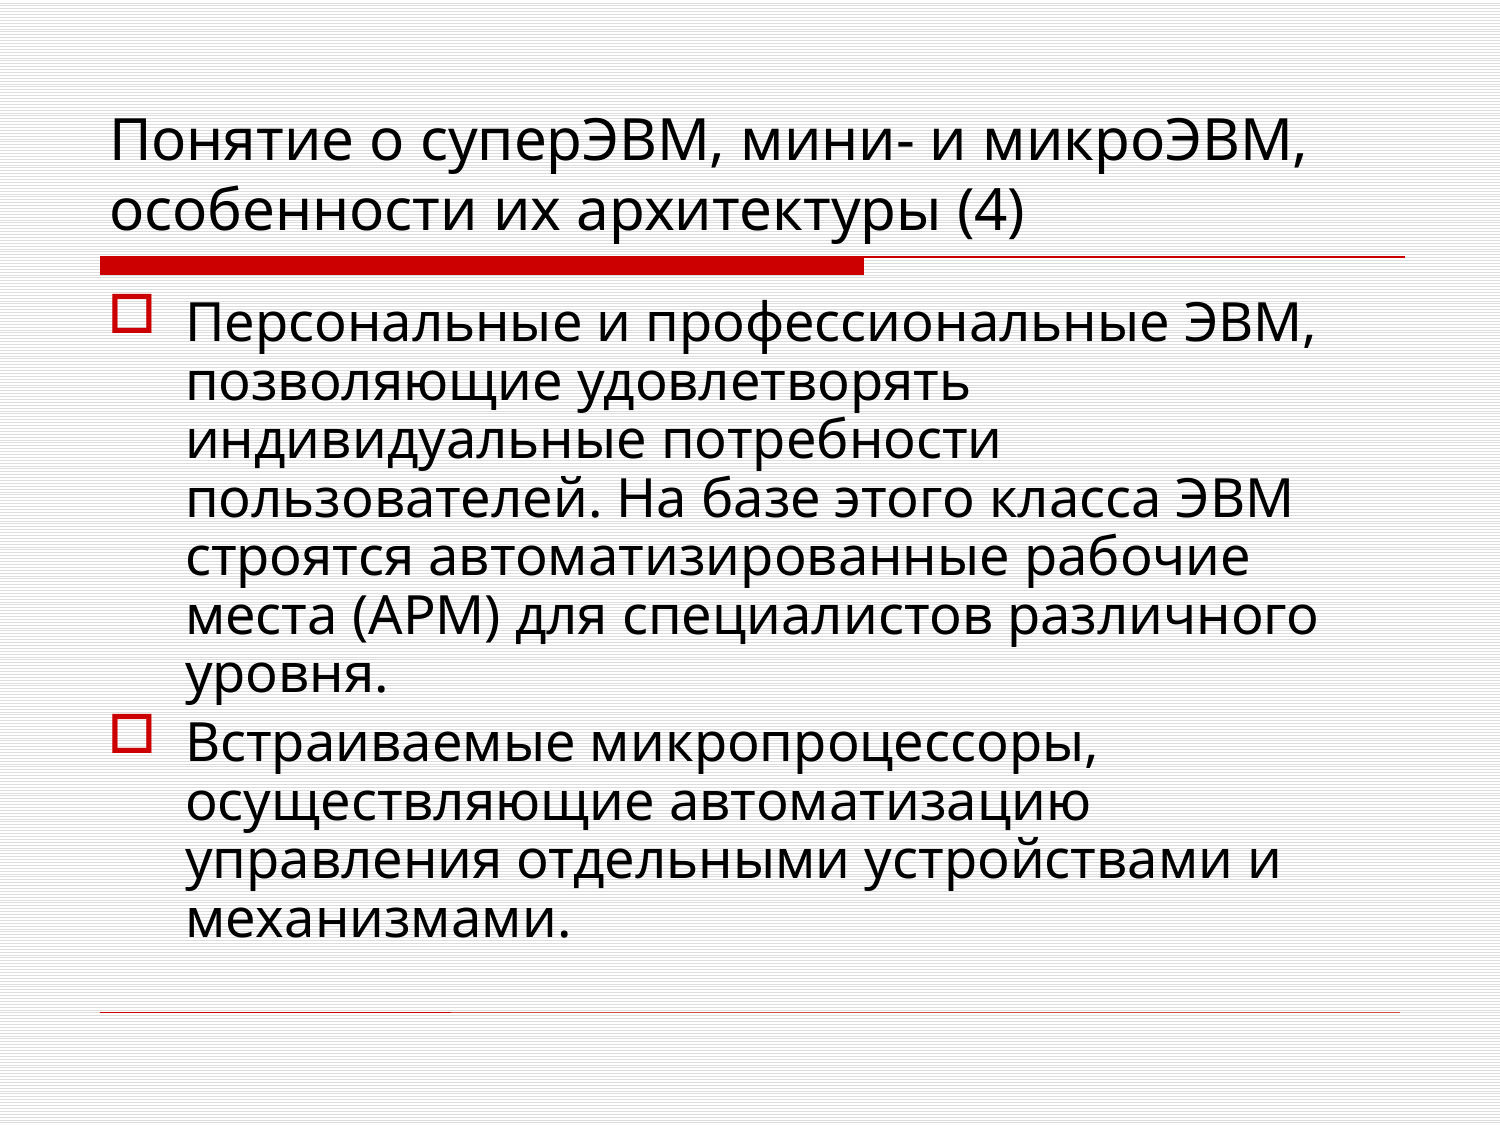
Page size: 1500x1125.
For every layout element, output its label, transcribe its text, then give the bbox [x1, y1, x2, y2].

title Понятие о суперЭВМ, мини- и микроЭВМ, особенности их архитектуры (4) [94, 50, 1407, 250]
list Персональные и профессиональные ЭВМ, позволяющие удовлетворять индивидуальные потребности пользователей. На базе этого класса ЭВМ строятся автоматизированные рабочие места (АРМ) для специалистов различного уровня. Встраиваемые микропроцессоры, осуществляющие автоматизацию управления отдельными устройствами и механизмами. [92, 287, 1406, 988]
